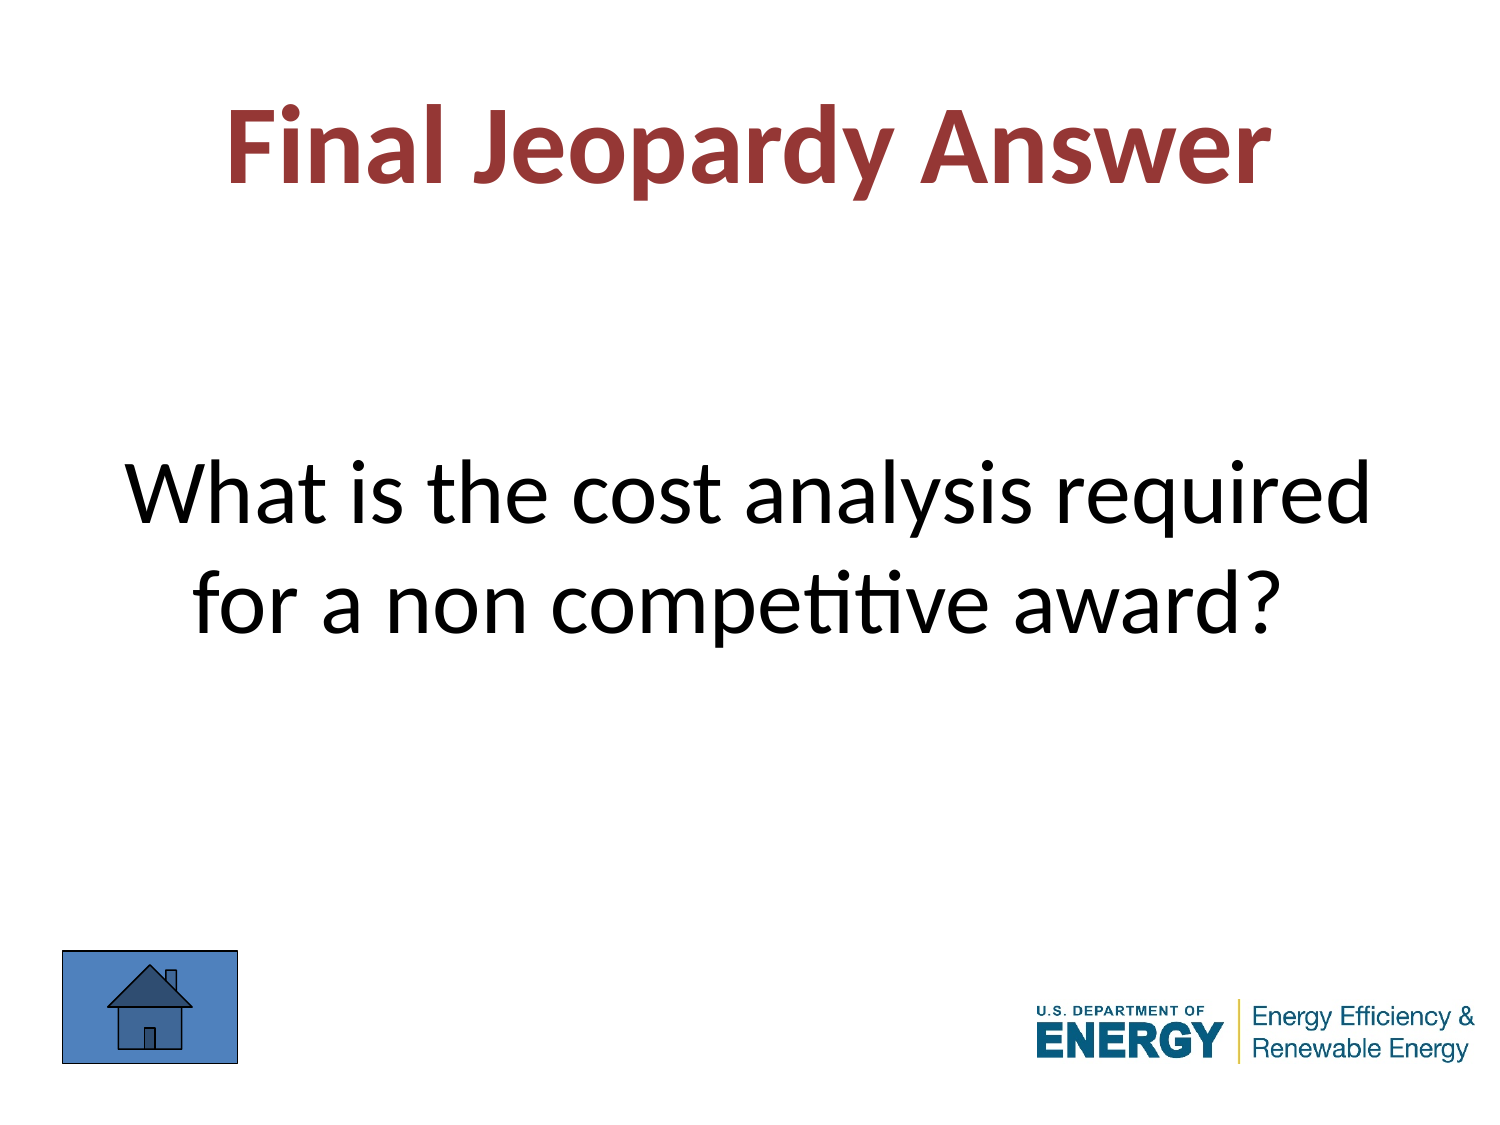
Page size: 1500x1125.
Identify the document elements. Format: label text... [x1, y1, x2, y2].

text_box What is the cost analysis required for a non competitive award? [0, 424, 1500, 660]
title Final Jeopardy Answer [75, 45, 1425, 233]
picture [1037, 999, 1475, 1064]
